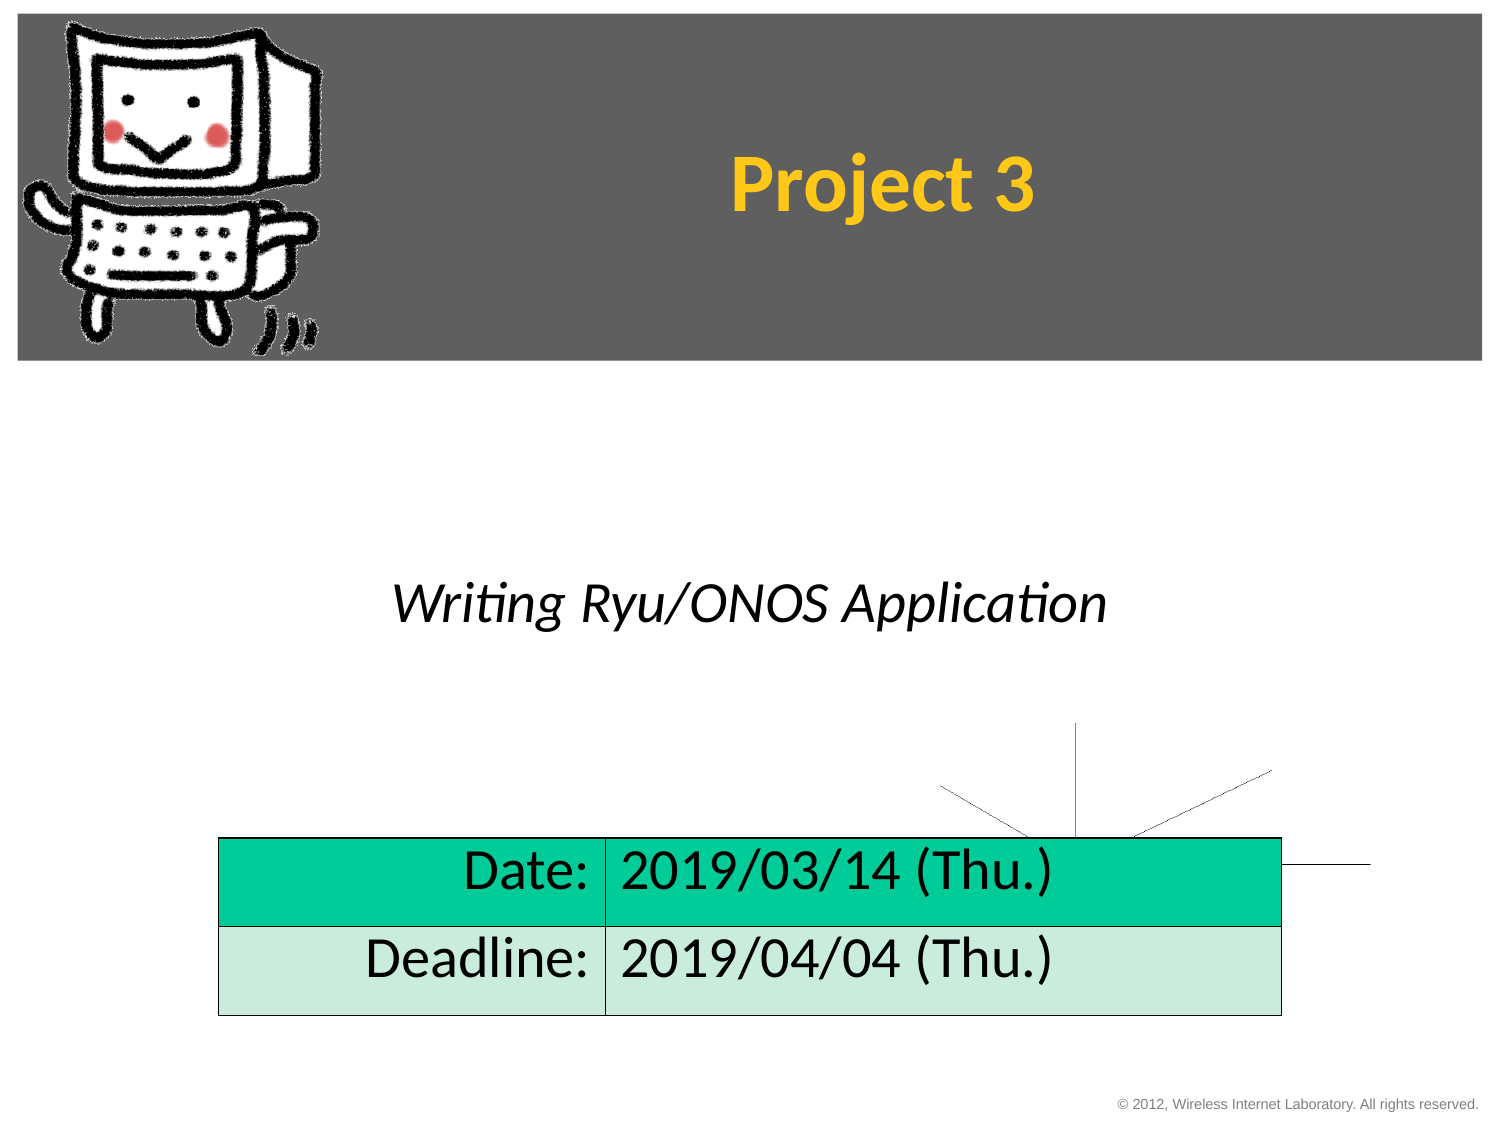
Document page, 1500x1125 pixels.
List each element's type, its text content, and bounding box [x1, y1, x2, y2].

table_header 2019/03/14 (Thu.) [606, 839, 1281, 926]
picture [679, 673, 1471, 1055]
picture [20, 20, 332, 356]
table_cell Deadline: [219, 927, 605, 1015]
table_header Date: [219, 839, 605, 926]
subtitle Writing Ryu/ONOS Application [225, 411, 1275, 787]
table_cell 2019/04/04 (Thu.) [606, 927, 1281, 1015]
title Project 3 [339, 84, 1427, 272]
